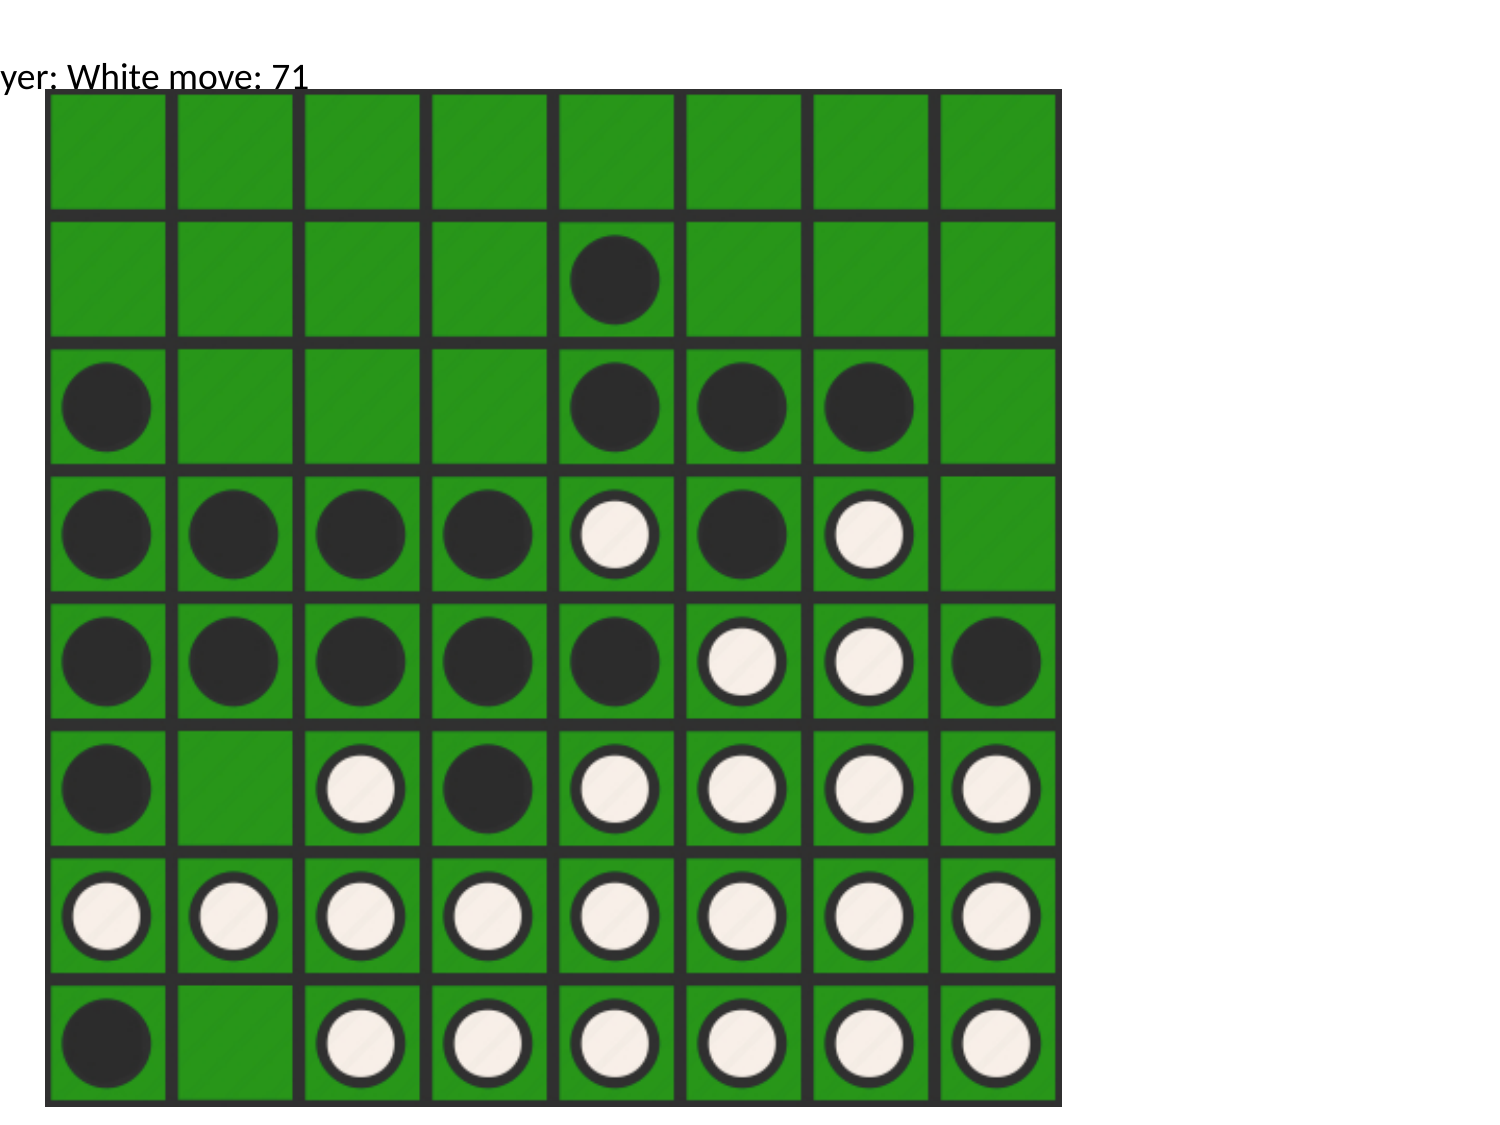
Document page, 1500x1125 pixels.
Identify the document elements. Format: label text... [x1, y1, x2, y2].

picture [44, 89, 1062, 1107]
text_box turn: 38 player: White move: 71 [0, 44, 325, 105]
